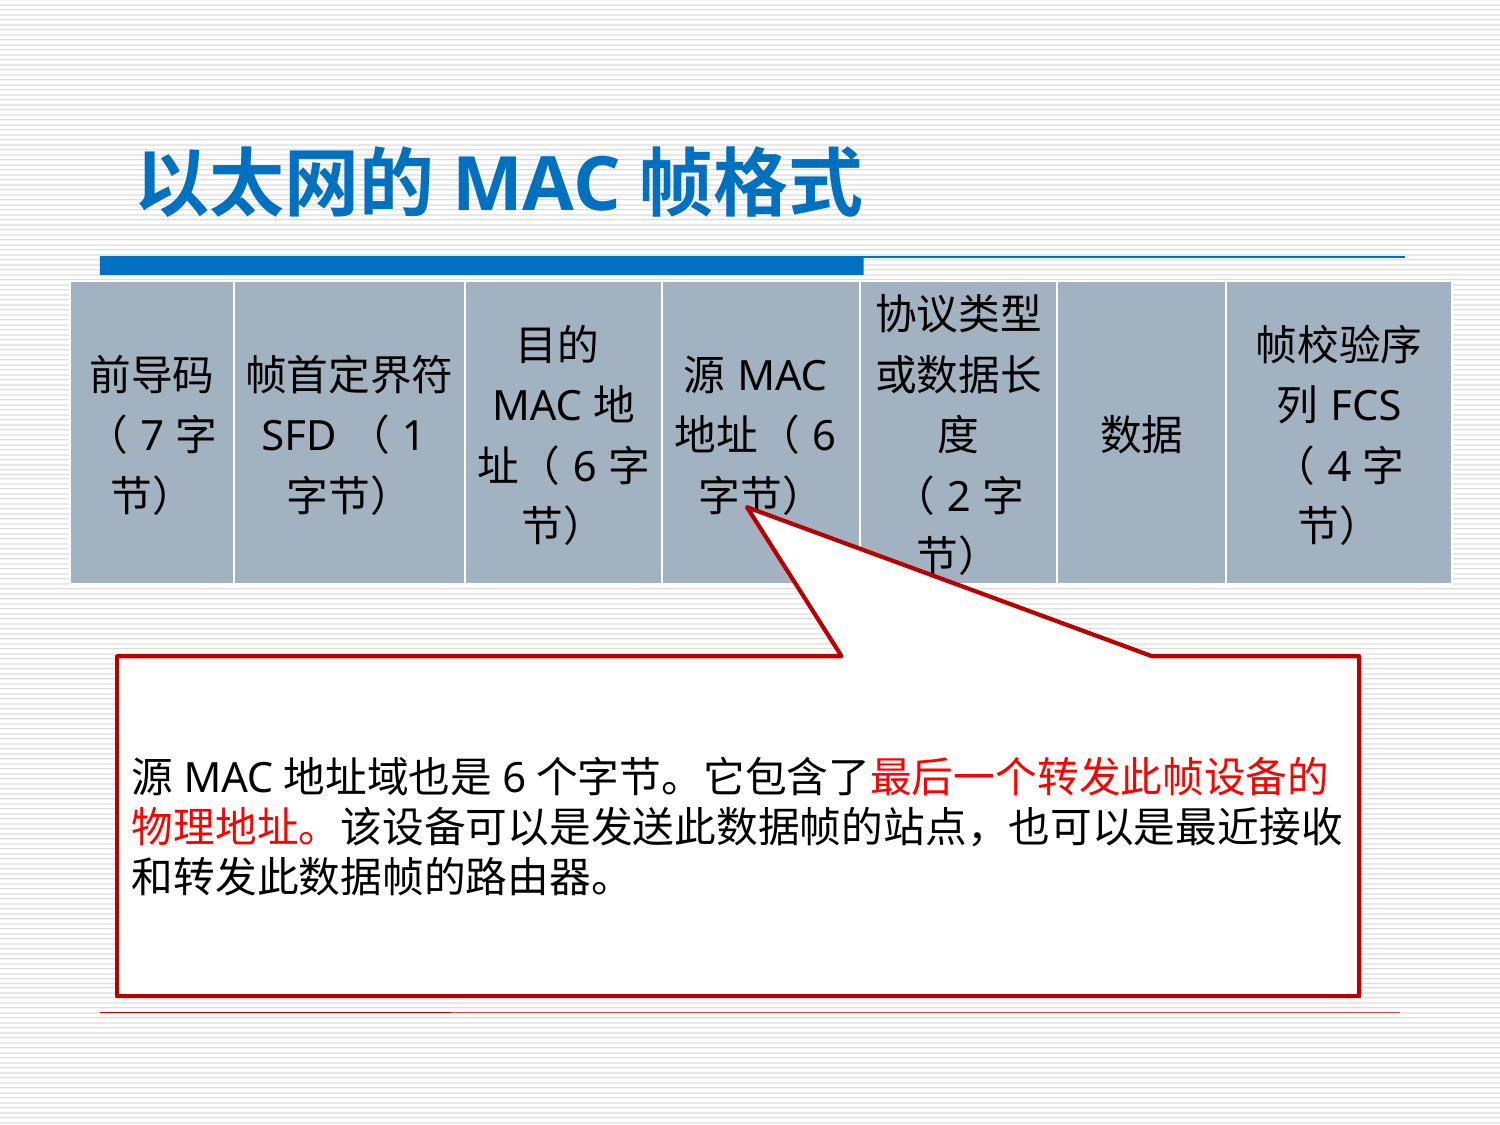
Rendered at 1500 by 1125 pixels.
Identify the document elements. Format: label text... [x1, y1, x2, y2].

table_header 源MAC地址（6字节） [663, 282, 859, 583]
table_header 目的MAC地址（6字节） [466, 282, 661, 583]
text_box 源MAC地址域也是6个字节。它包含了最后一个转发此帧设备的物理地址。该设备可以是发送此数据帧的站点，也可以是最近接收和转发此数据帧的路由器。 [115, 505, 1362, 999]
picture [0, 0, 1500, 1125]
title 以太网的MAC帧格式 [119, 45, 1395, 234]
table_header 帧校验序列FCS （4字节） [1227, 282, 1451, 583]
table_header 协议类型或数据长度 （2字节） [861, 282, 1056, 583]
table_header 前导码 （7字节） [71, 282, 233, 583]
table_header 帧首定界符SFD（1字节） [235, 282, 464, 583]
table_header 数据 [1058, 282, 1225, 583]
